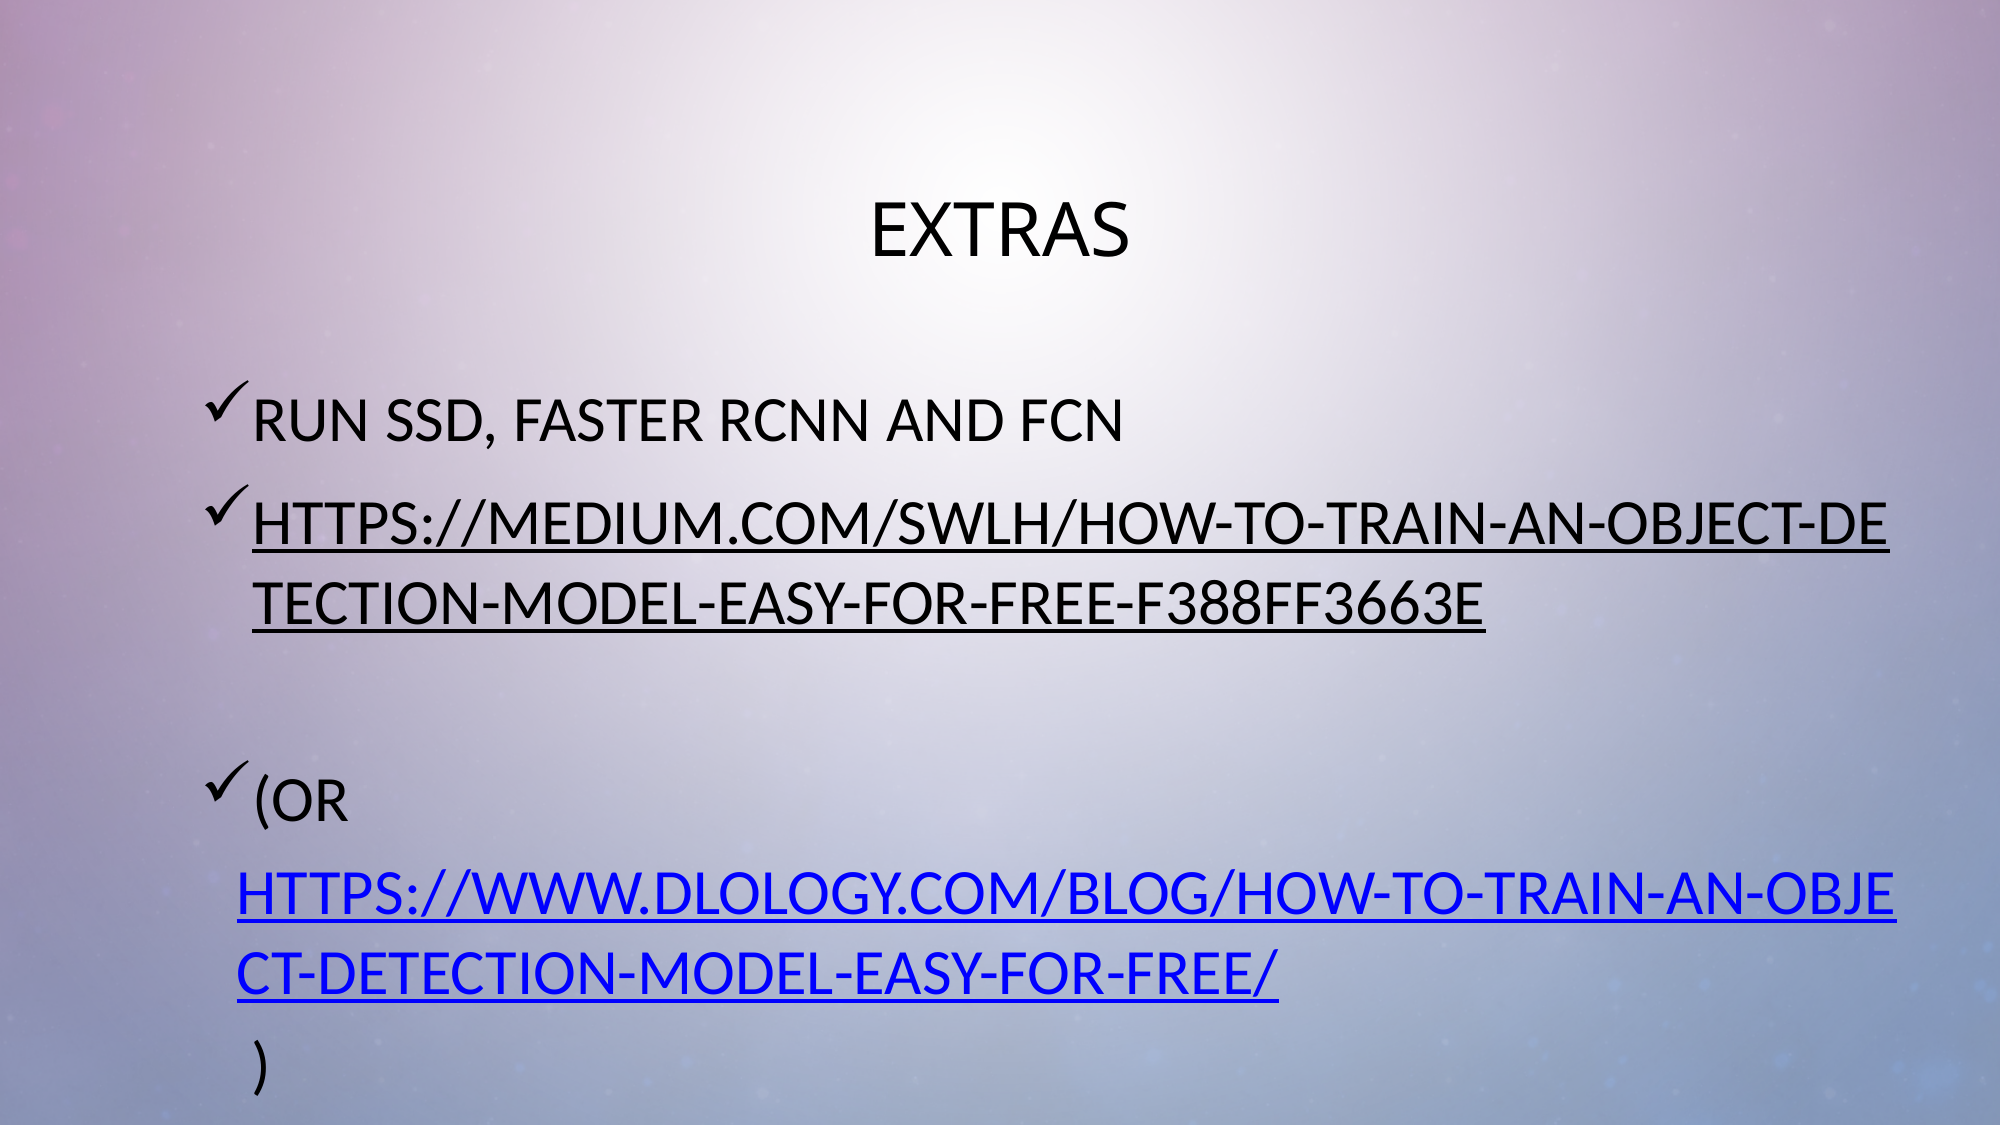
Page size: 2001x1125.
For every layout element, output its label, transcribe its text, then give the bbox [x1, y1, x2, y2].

list Run SSD, Faster RCNN and FCN https://medium.com/swlh/how-to-train-an-object-detection-model-easy-for-free-f388ff3663e (Or https://www.dlology.com/blog/how-to-train-an-object-detection-model-easy-for-free/ ) [112, 351, 1922, 950]
title Extras [149, 101, 1851, 351]
picture [0, 0, 2000, 1125]
